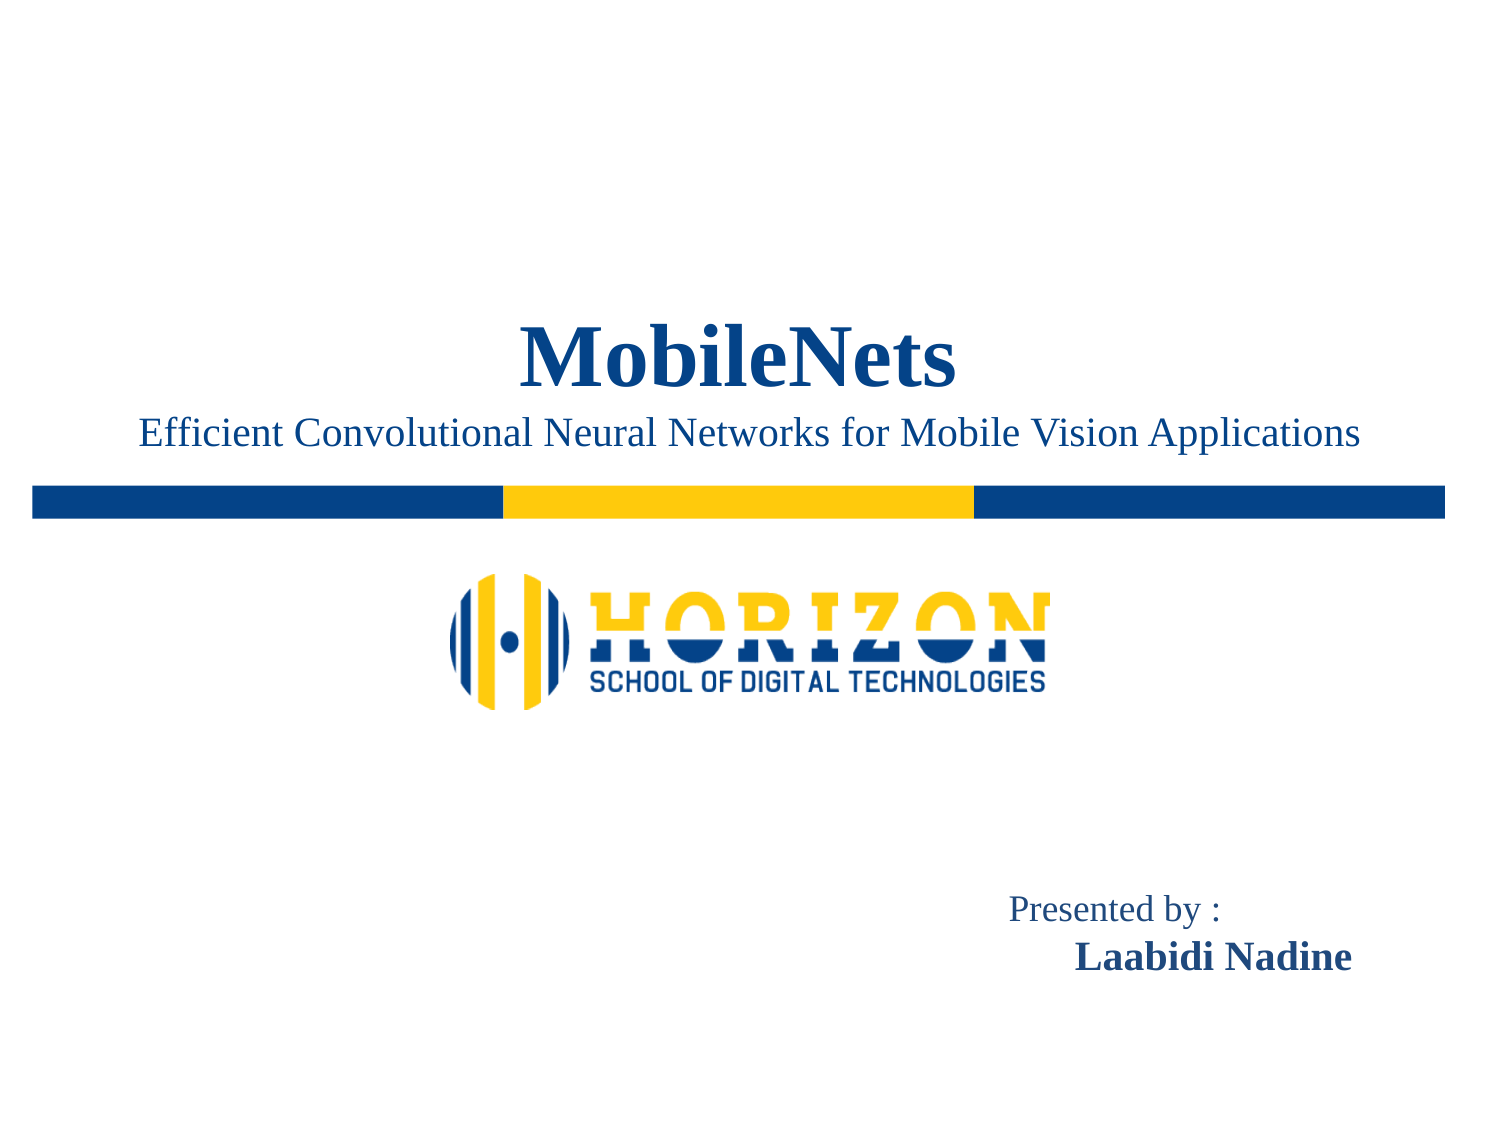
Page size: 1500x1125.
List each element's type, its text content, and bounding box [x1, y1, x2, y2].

title MobileNets Efficient Convolutional Neural Networks for Mobile Vision Applications [0, 295, 1500, 670]
text_box Presented by : Laabidi Nadine [993, 868, 1445, 994]
picture [449, 574, 1050, 710]
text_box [32, 485, 1446, 519]
